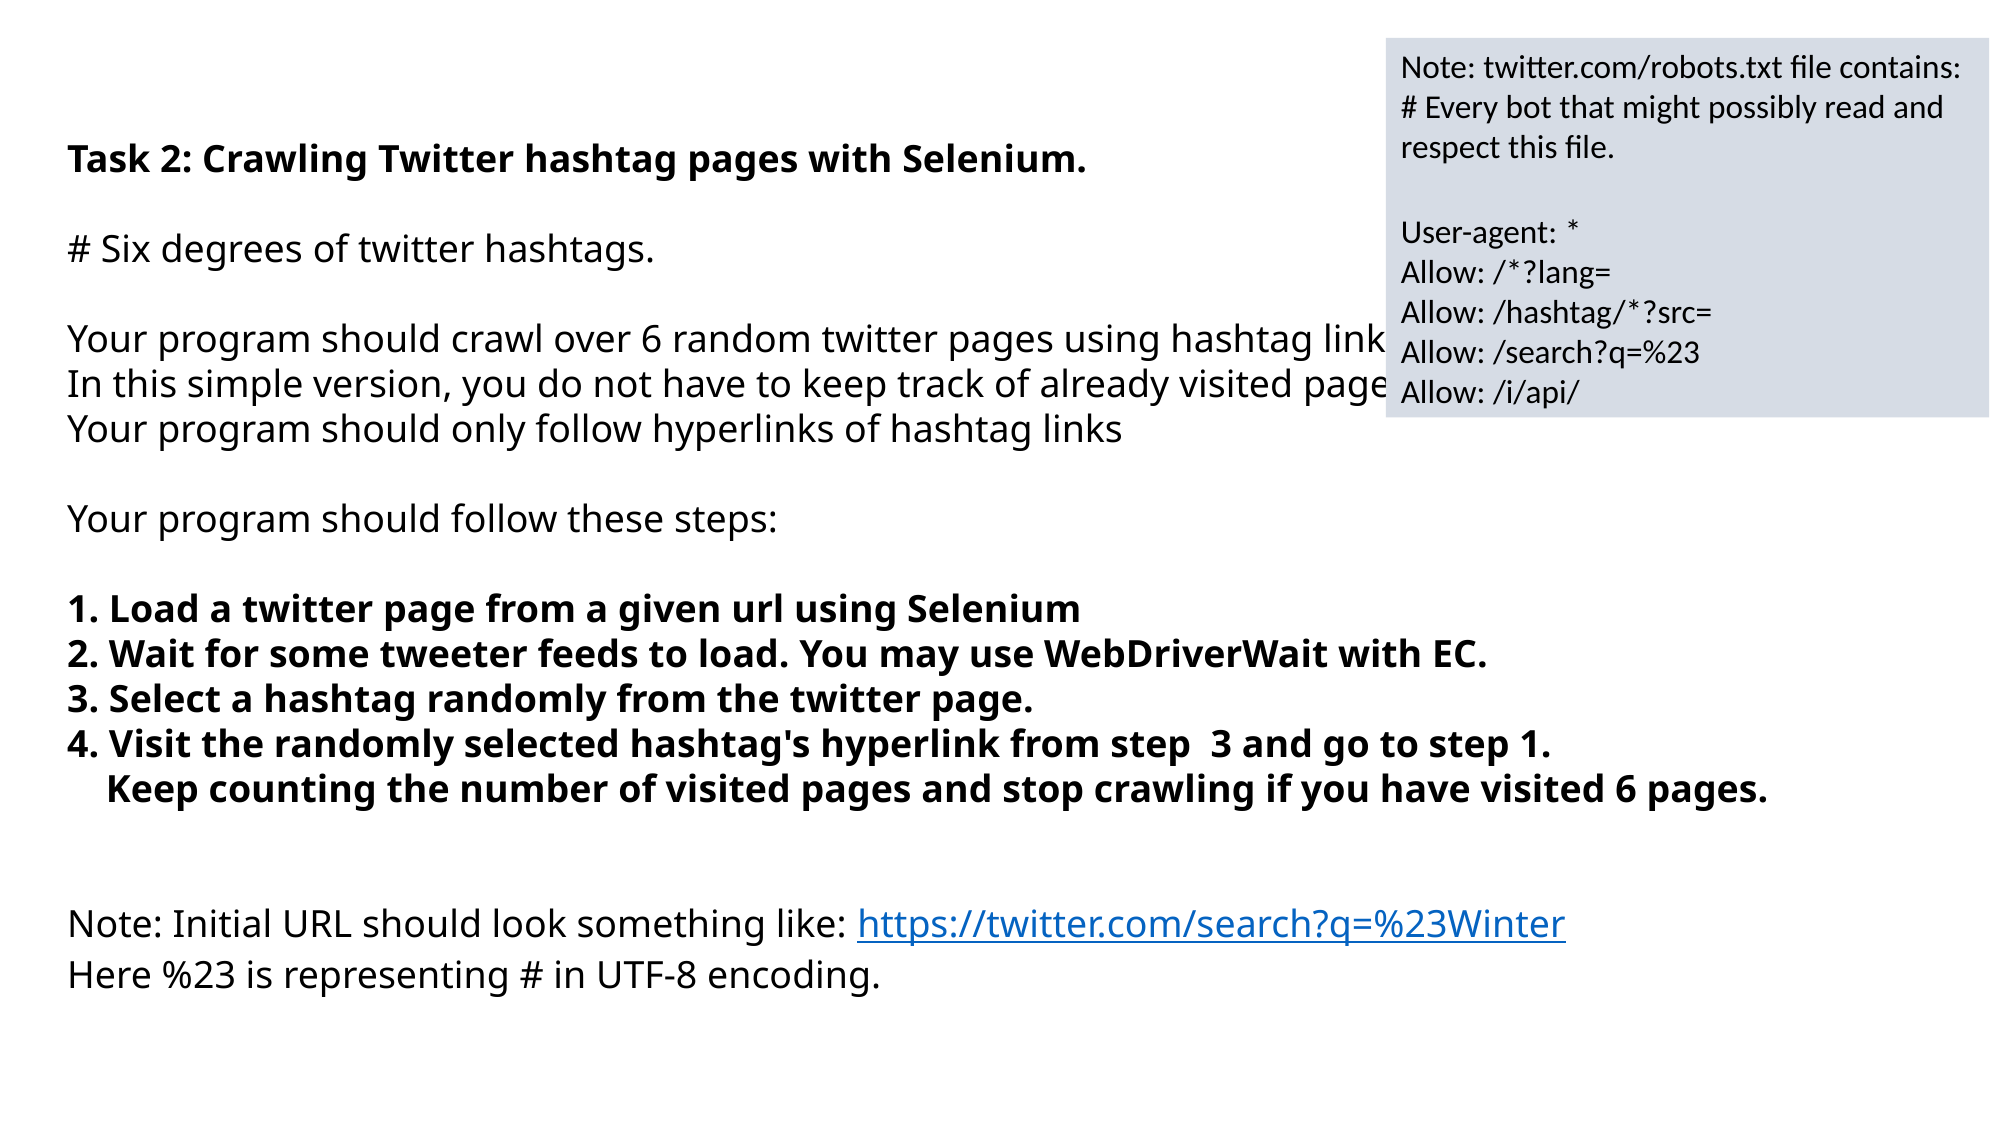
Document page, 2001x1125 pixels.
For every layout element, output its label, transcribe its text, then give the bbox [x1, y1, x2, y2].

text_box Note: twitter.com/robots.txt file contains: # Every bot that might possibly read and respect this file. User-agent: * Allow: /*?lang= Allow: /hashtag/*?src= Allow: /search?q=%23 Allow: /i/api/ [1385, 37, 1990, 418]
text_box Task 2: Crawling Twitter hashtag pages with Selenium. # Six degrees of twitter hashtags. Your program should crawl over 6 random twitter pages using hashtag links. In this simple version, you do not have to keep track of already visited pages. Your program should only follow hyperlinks of hashtag links Your program should follow these steps: 1. Load a twitter page from a given url using Selenium 2. Wait for some tweeter feeds to load. You may use WebDriverWait with EC. 3. Select a hashtag randomly from the twitter page. 4. Visit the randomly selected hashtag's hyperlink from step 3 and go to step 1. Keep counting the number of visited pages and stop crawling if you have visited 6 pages. Note: Initial URL should look something like: https://twitter.com/search?q=%23Winter Here %23 is representing # in UTF-8 encoding. [52, 82, 1900, 1004]
